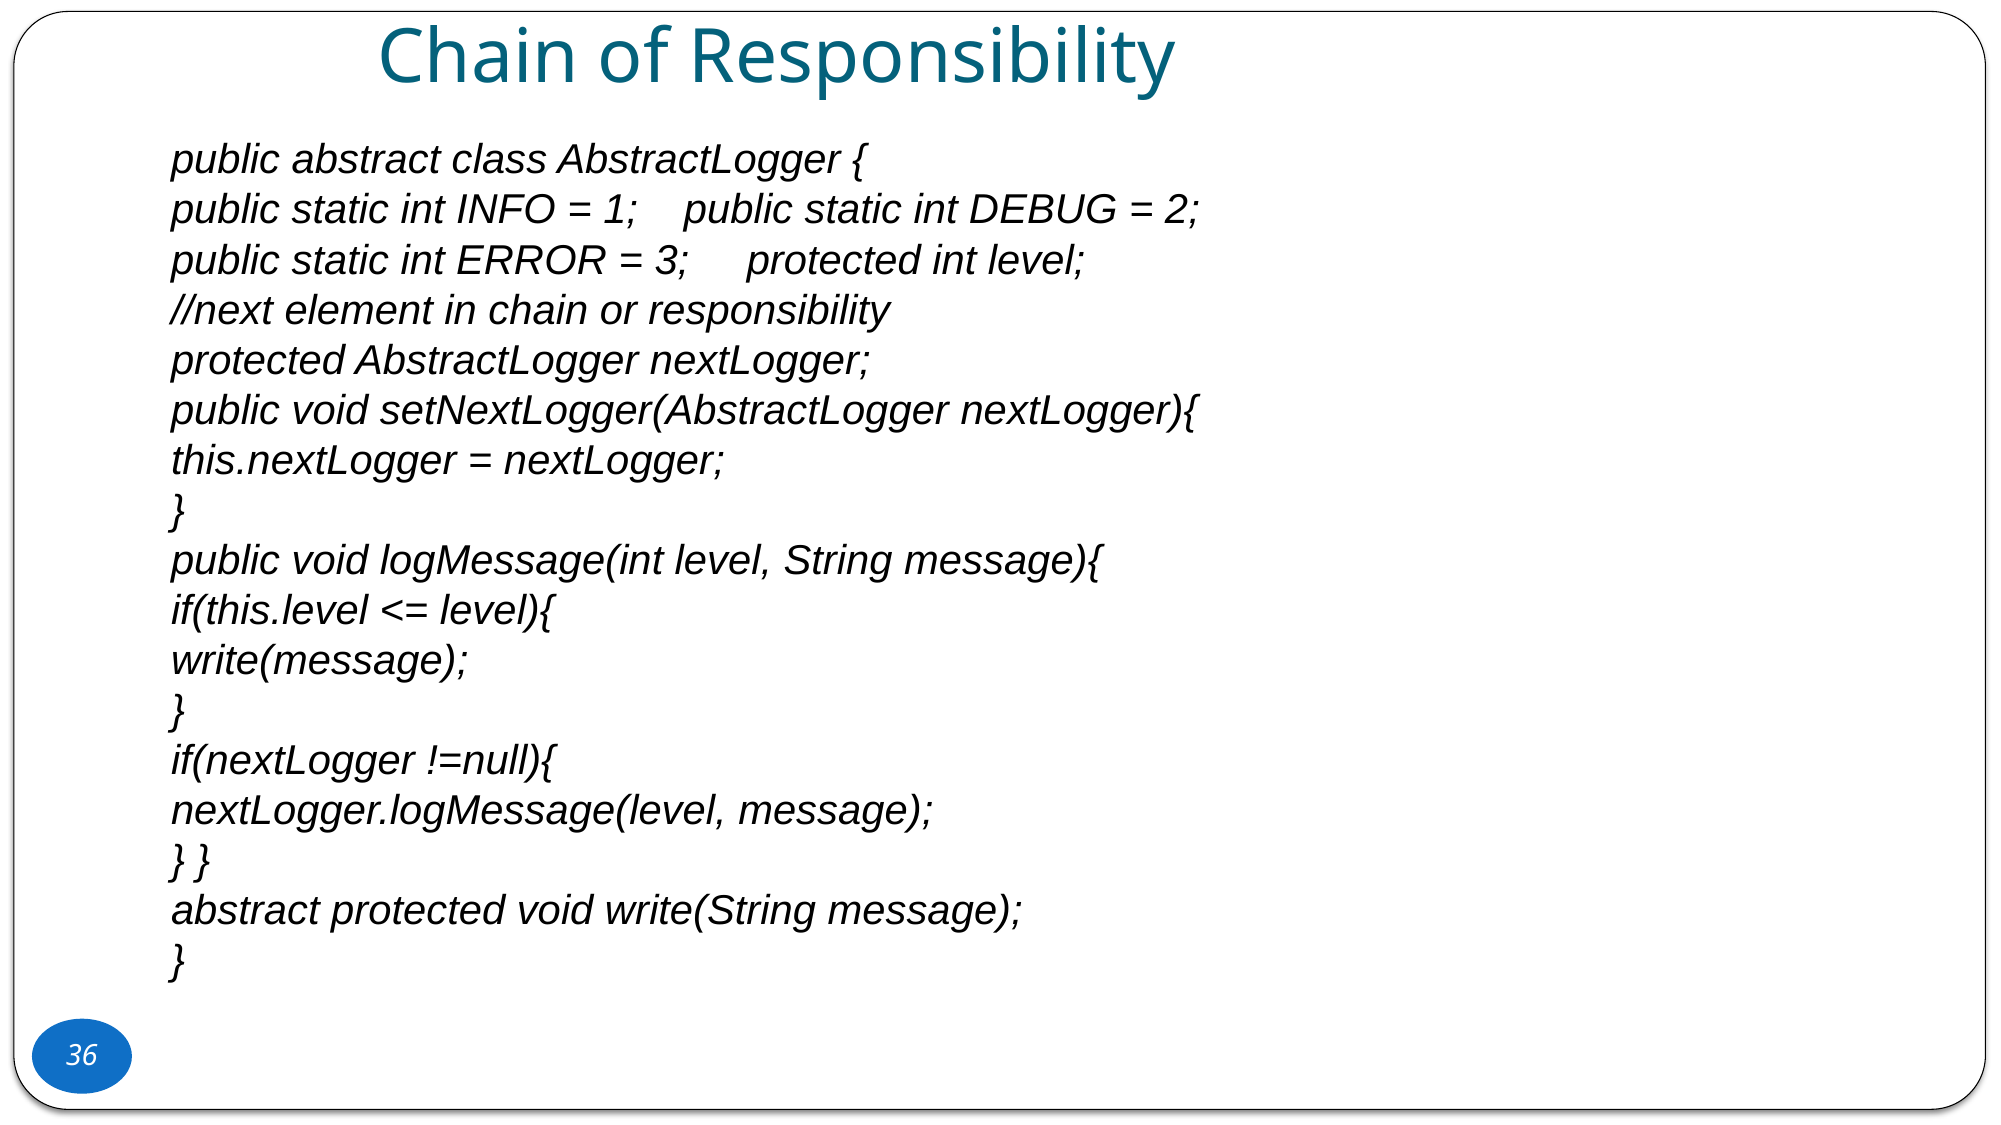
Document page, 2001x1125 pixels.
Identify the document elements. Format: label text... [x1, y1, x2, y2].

text_box public abstract class AbstractLogger { public static int INFO = 1; public static int DEBUG = 2; public static int ERROR = 3; protected int level; //next element in chain or responsibility protected AbstractLogger nextLogger; public void setNextLogger(AbstractLogger nextLogger){ this.nextLogger = nextLogger; } public void logMessage(int level, String message){ if(this.level <= level){ write(message); } if(nextLogger !=null){ nextLogger.logMessage(level, message); } } abstract protected void write(String message); } [156, 124, 1912, 1038]
slide_number 36 [31, 1018, 132, 1094]
title Chain of Responsibility [362, 12, 1638, 113]
